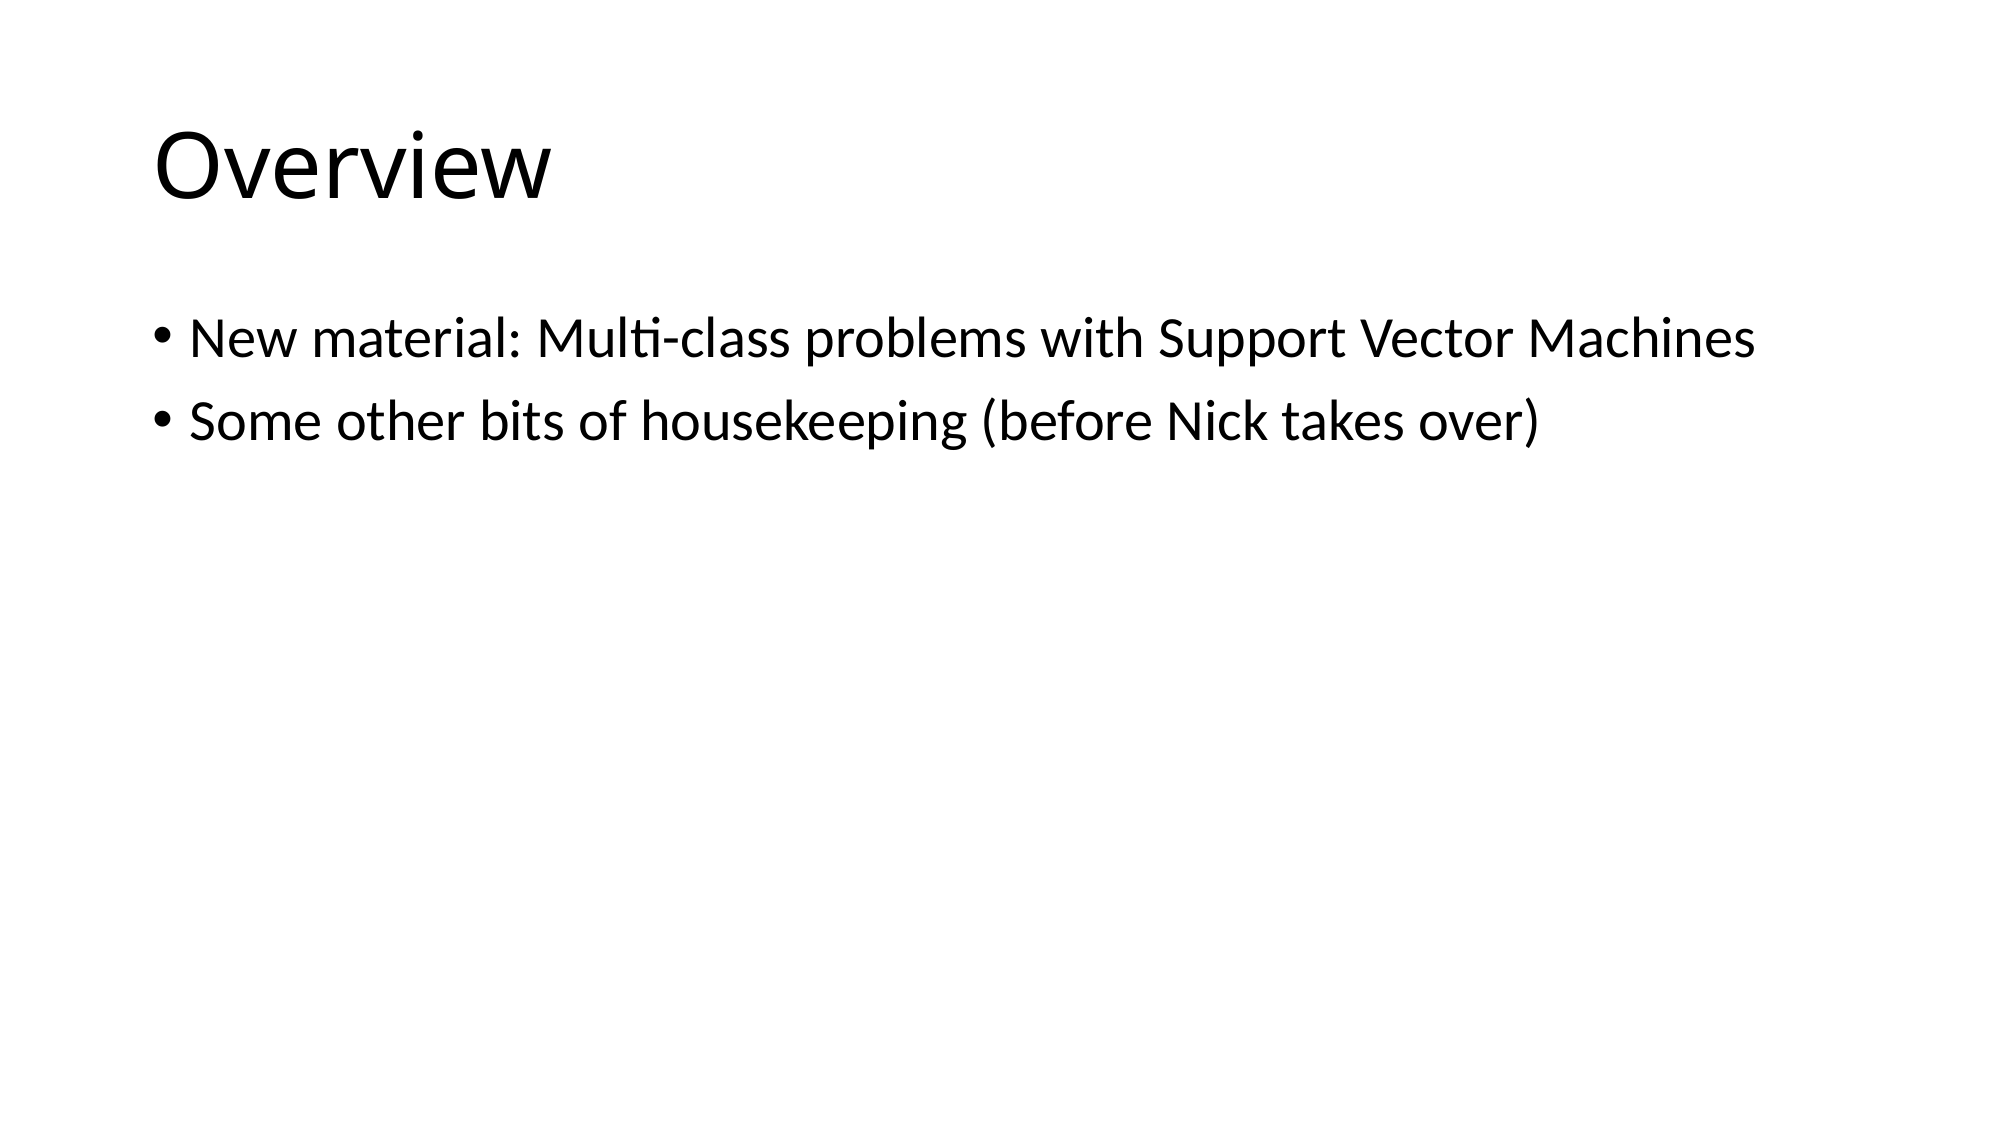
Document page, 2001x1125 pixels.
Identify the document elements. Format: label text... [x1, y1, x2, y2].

title Overview [137, 59, 1863, 278]
list New material: Multi-class problems with Support Vector Machines Some other bits of housekeeping (before Nick takes over) [137, 299, 1863, 1014]
